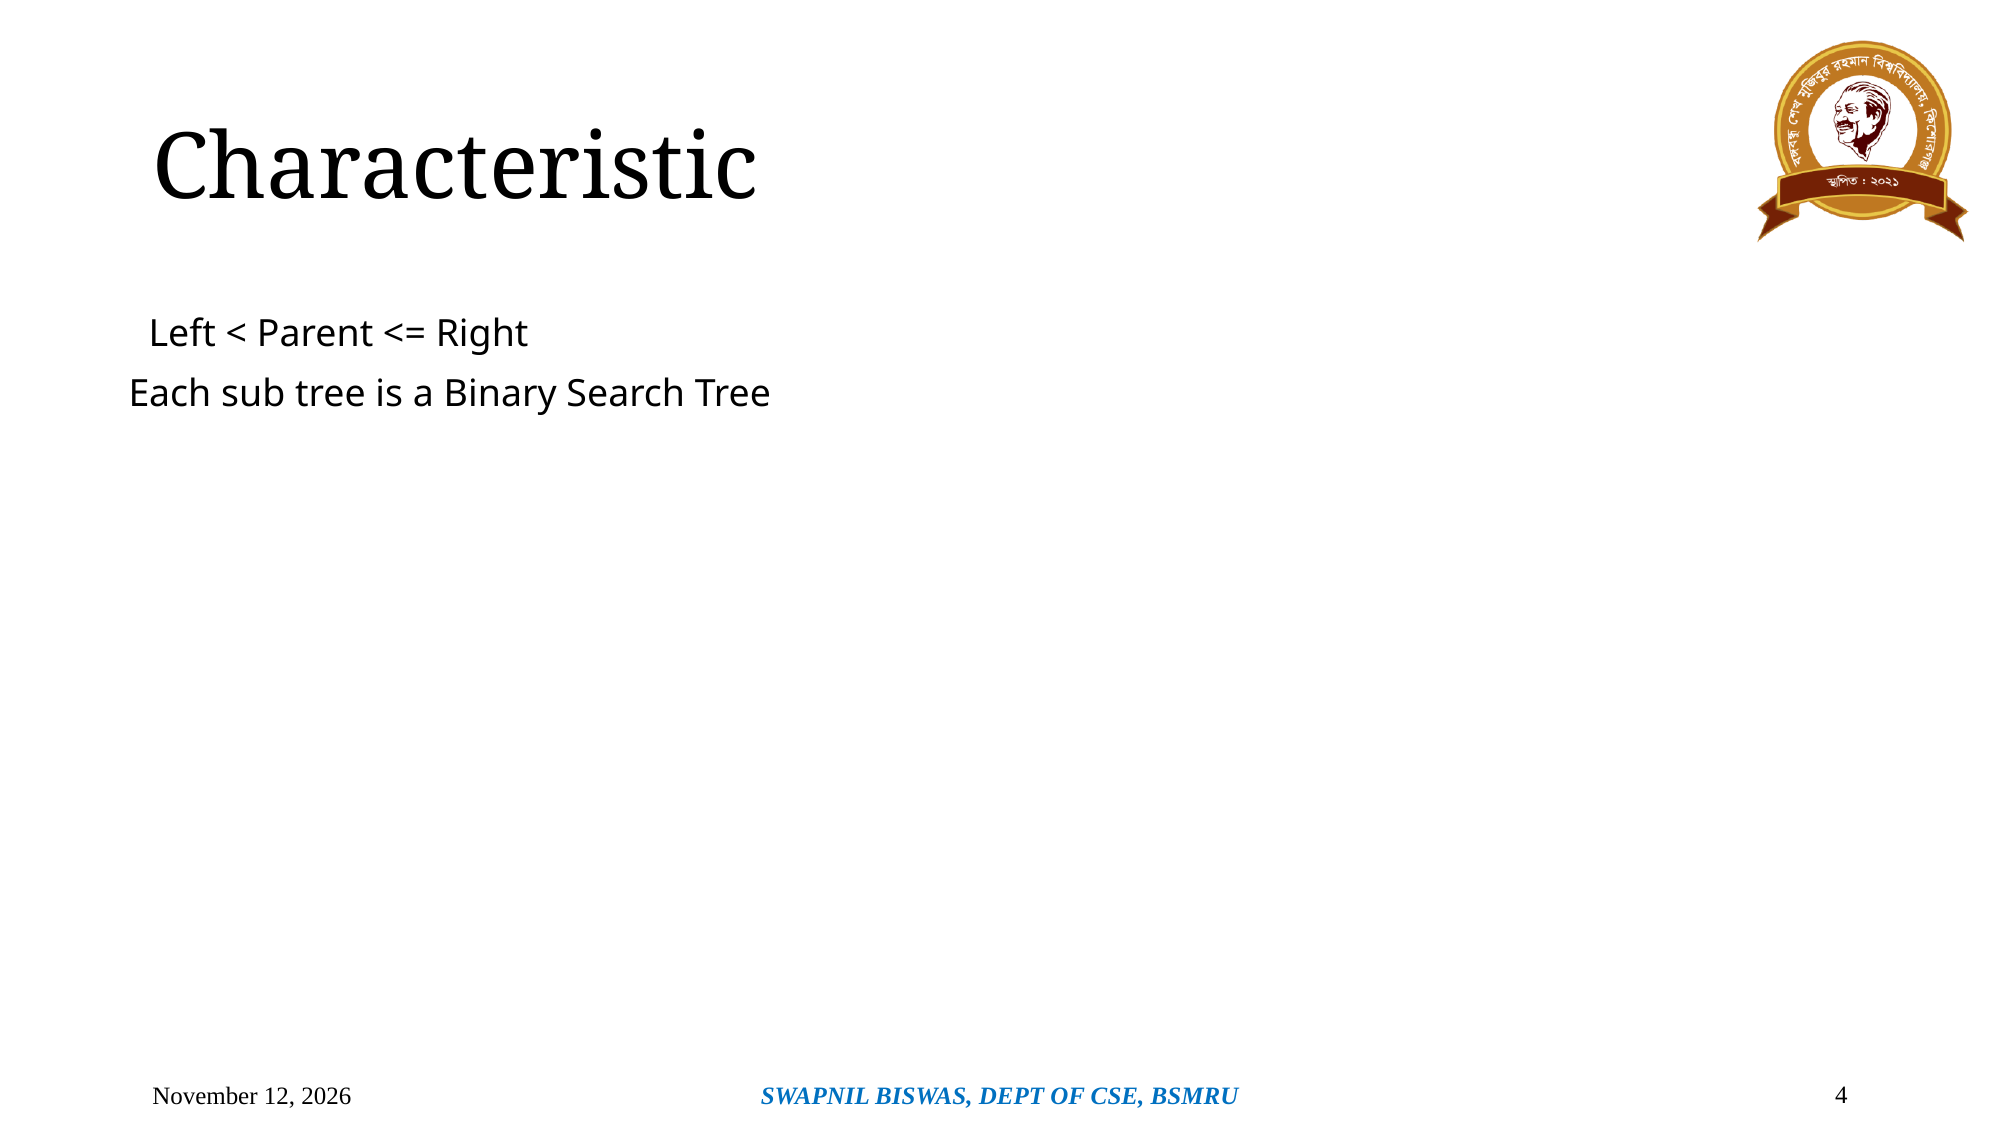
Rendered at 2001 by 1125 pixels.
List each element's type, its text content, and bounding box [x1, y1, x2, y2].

picture [1753, 37, 1972, 245]
footer SWAPNIL BISWAS, DEPT OF CSE, BSMRU [662, 1065, 1338, 1125]
slide_number 4 [1412, 1063, 1863, 1124]
title Characteristic [137, 59, 1863, 278]
text_box Left < Parent <= Right [133, 301, 544, 361]
text_box Each sub tree is a Binary Search Tree [113, 361, 787, 422]
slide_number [137, 1065, 588, 1125]
